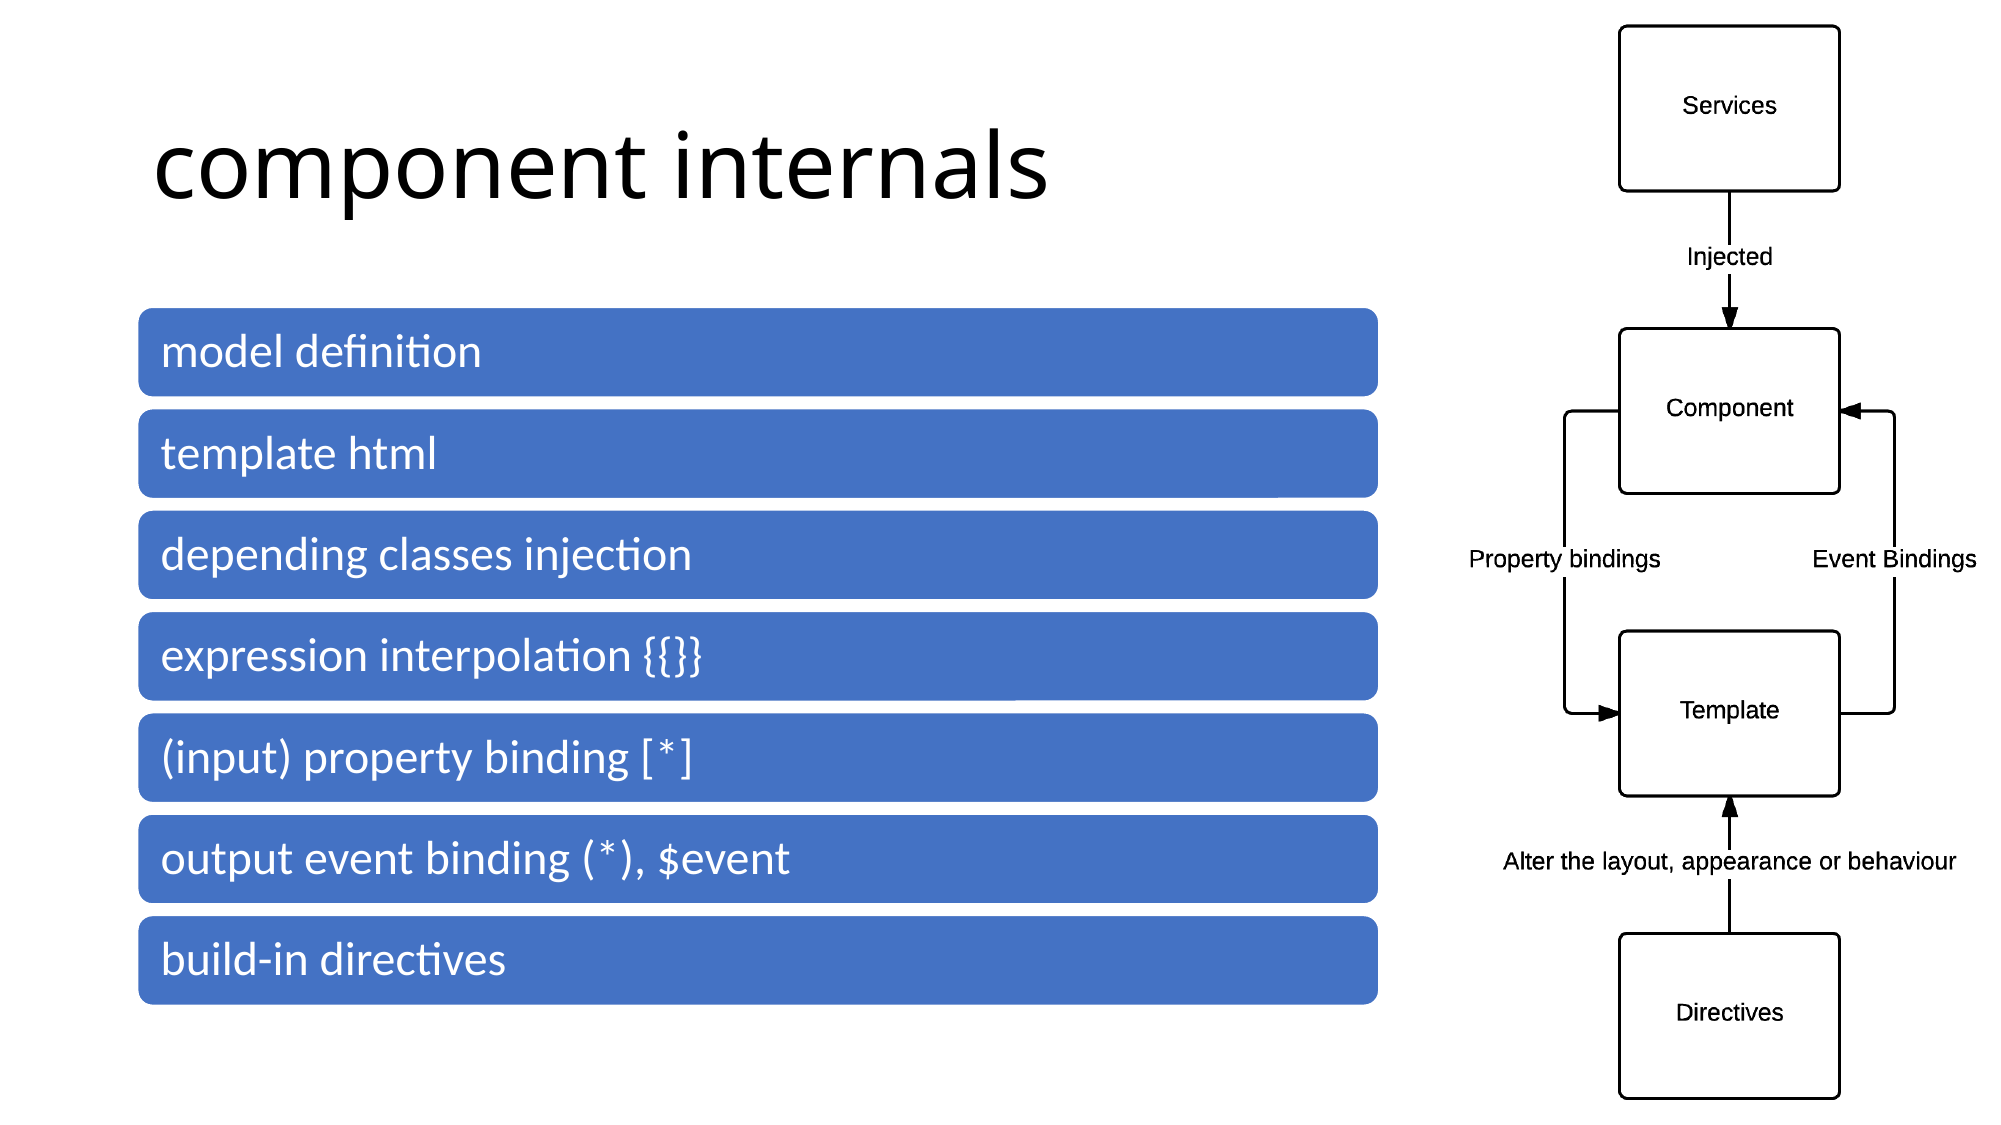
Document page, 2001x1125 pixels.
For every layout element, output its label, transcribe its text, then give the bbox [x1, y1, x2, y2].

picture [1442, 0, 2000, 1125]
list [137, 299, 1380, 1014]
title component internals [137, 59, 1442, 278]
